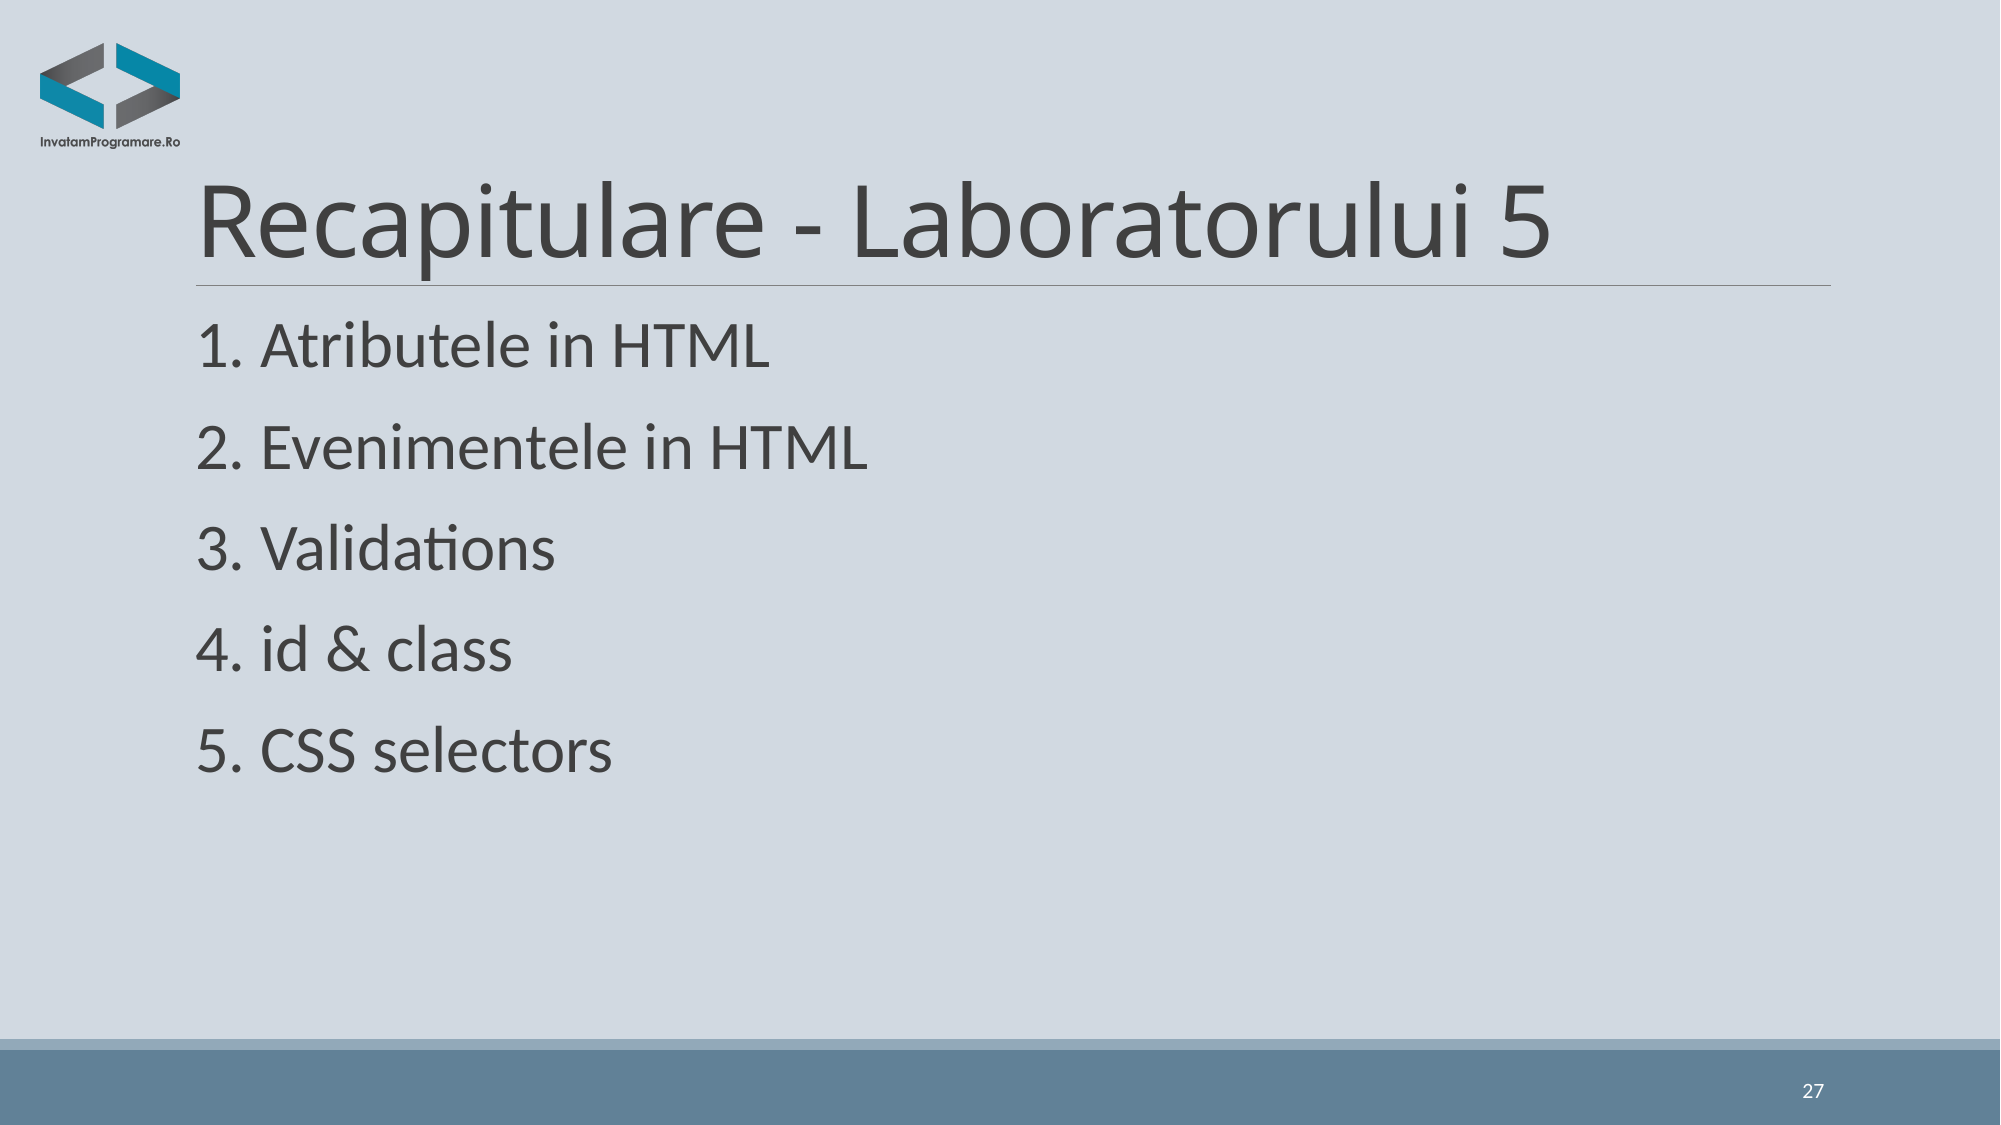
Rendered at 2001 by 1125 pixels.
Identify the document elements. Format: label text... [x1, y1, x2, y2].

slide_number 27 [1624, 1059, 1840, 1120]
picture [40, 43, 181, 149]
list 1. Atributele in HTML 2. Evenimentele in HTML 3. Validations 4. id & class 5. CSS selectors [180, 302, 1830, 963]
title Recapitulare - Laboratorului 5 [180, 47, 1830, 285]
